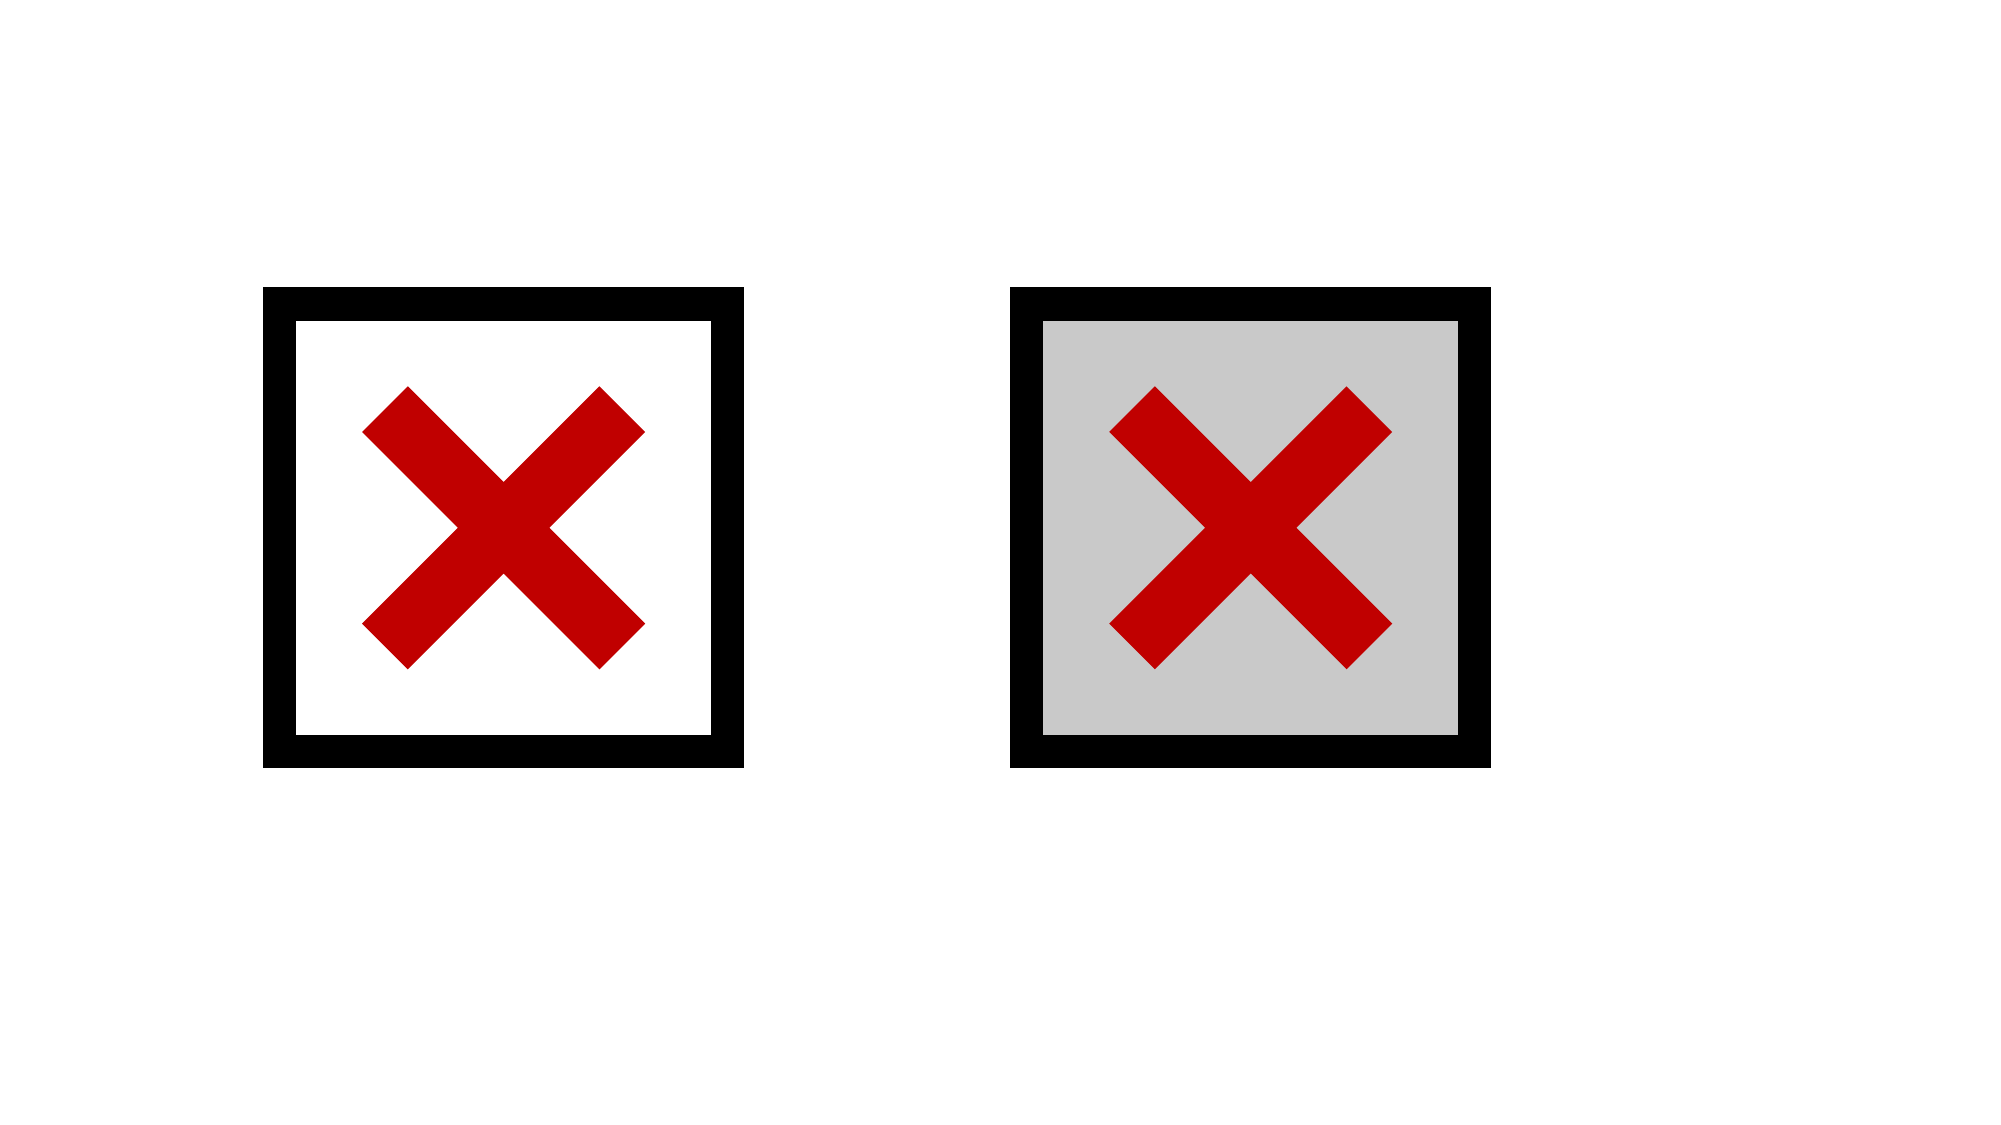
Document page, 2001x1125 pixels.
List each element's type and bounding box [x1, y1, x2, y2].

text_box [279, 303, 729, 753]
text_box [1026, 303, 1476, 753]
text_box [1109, 386, 1393, 670]
text_box [362, 386, 646, 670]
